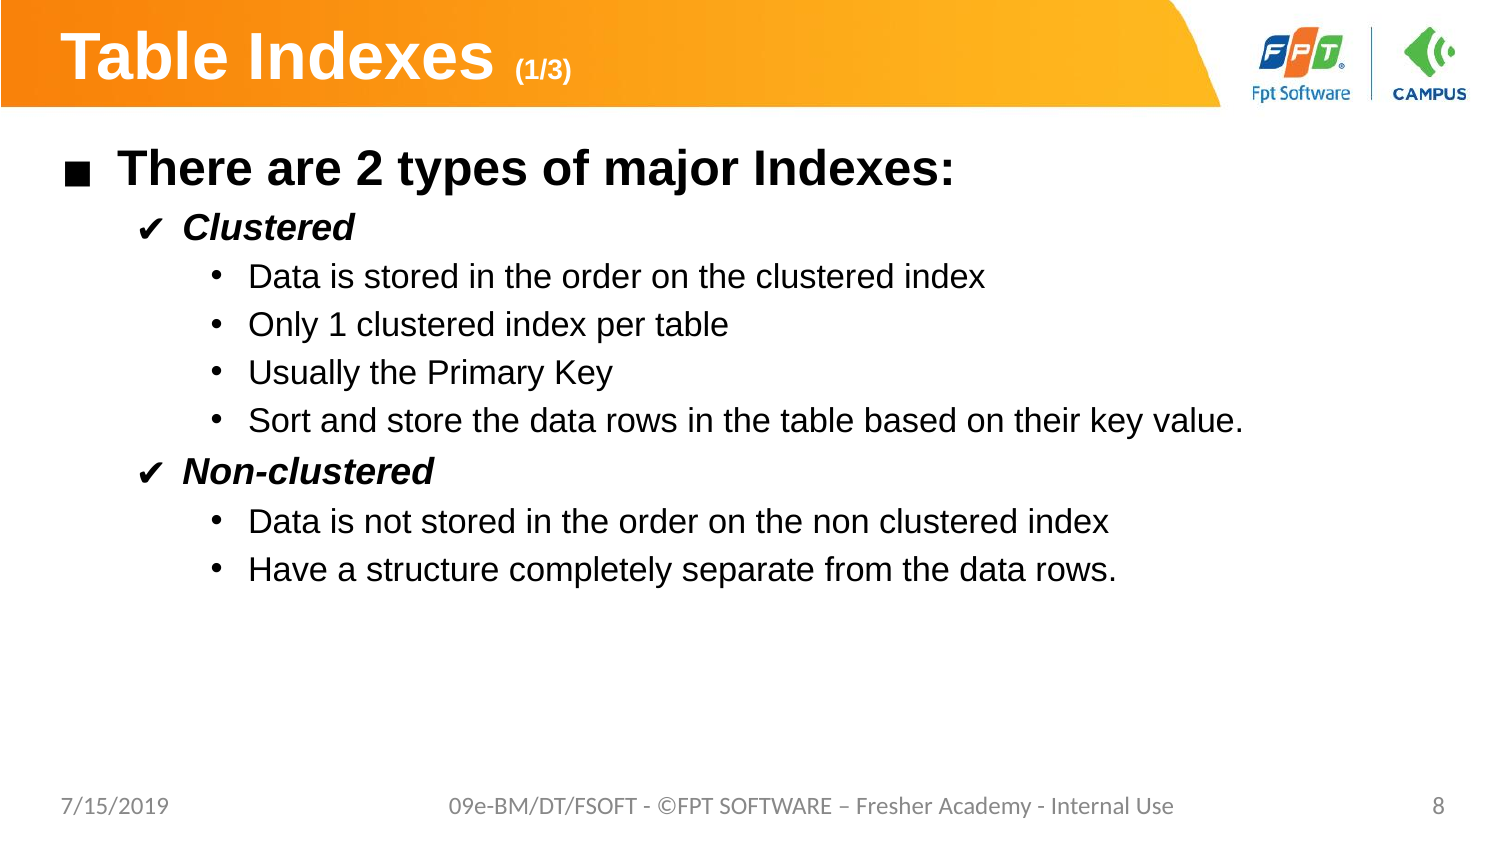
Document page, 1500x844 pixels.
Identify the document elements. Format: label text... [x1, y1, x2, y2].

footer 09e-BM/DT/FSOFT - ©FPT SOFTWARE – Fresher Academy - Internal Use [289, 782, 1335, 827]
title Table Indexes (1/3) [45, 0, 1176, 106]
slide_number ‹#› [1350, 782, 1461, 827]
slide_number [45, 782, 270, 827]
picture [1, 0, 1499, 844]
list There are 2 types of major Indexes: Clustered Data is stored in the order on the clustered index Only 1 clustered index per table Usually the Primary Key Sort and store the data rows in the table based on their key value. Non-clustered Data is not stored in the order on the non clustered index Have a structure completely separate from the data rows. [45, 127, 1461, 754]
